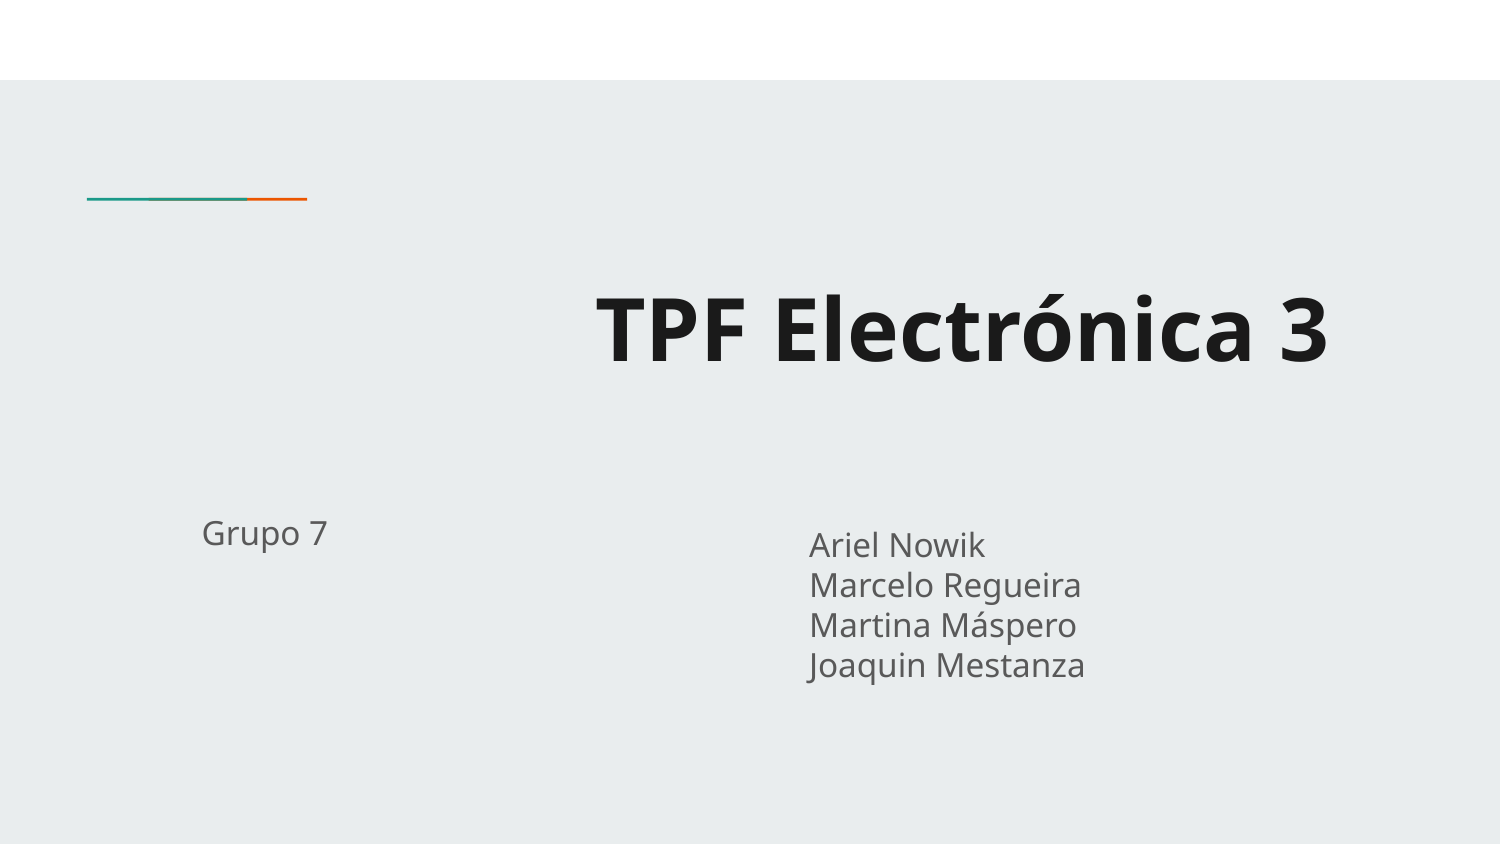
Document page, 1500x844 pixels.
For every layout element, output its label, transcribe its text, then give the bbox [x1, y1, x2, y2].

title TPF Electrónica 3 [580, 258, 1404, 387]
subtitle Ariel Nowik Marcelo Regueira Martina Máspero Joaquin Mestanza [794, 509, 1190, 723]
subtitle Grupo 7 [186, 496, 750, 586]
